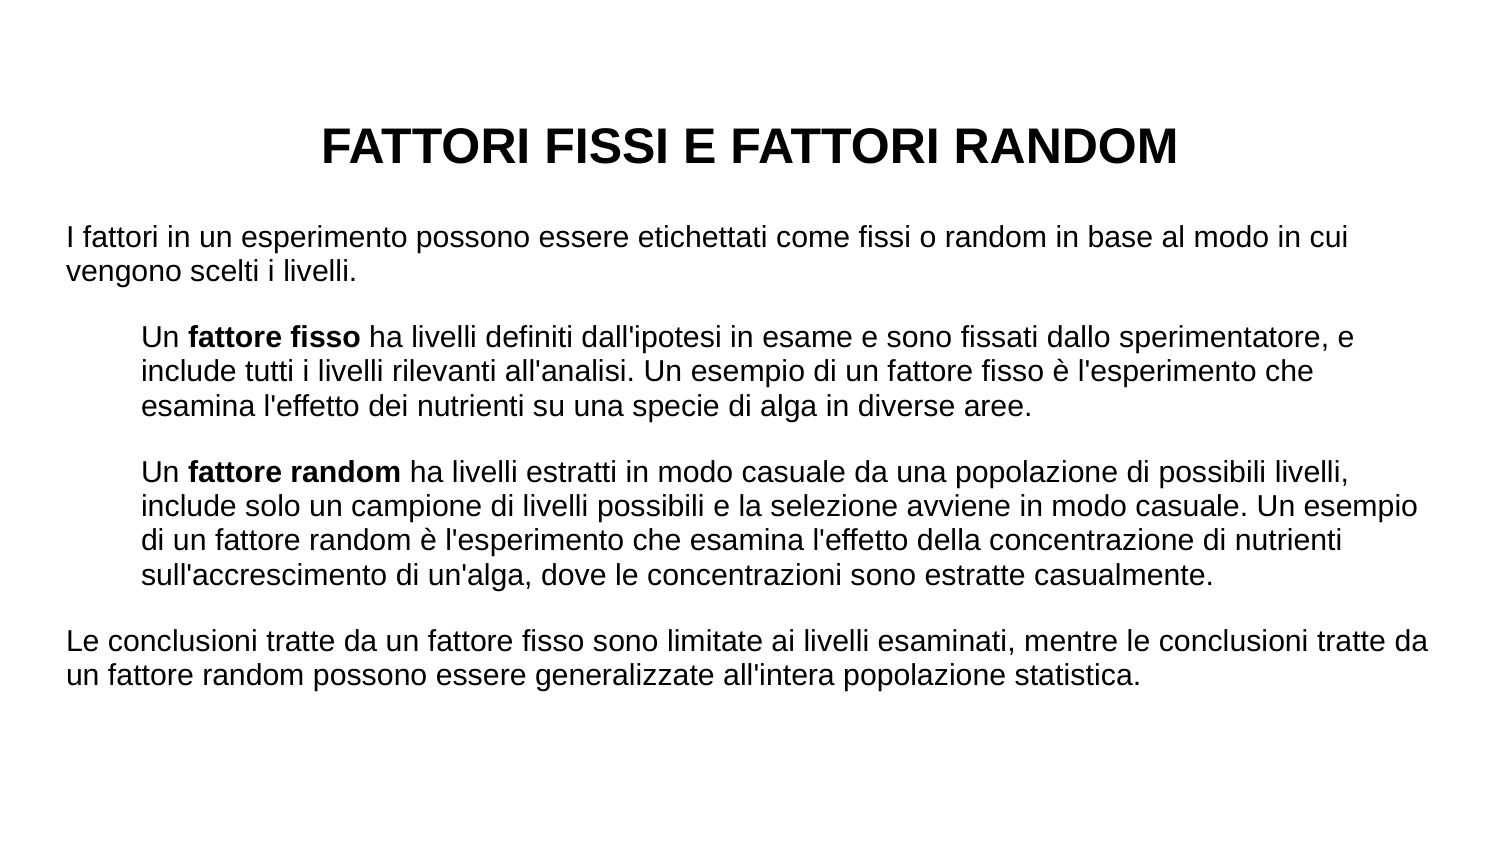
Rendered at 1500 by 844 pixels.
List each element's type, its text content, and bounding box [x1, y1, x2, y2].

title FATTORI FISSI E FATTORI RANDOM [51, 49, 1449, 189]
subtitle I fattori in un esperimento possono essere etichettati come fissi o random in base al modo in cui vengono scelti i livelli. Un fattore fisso ha livelli definiti dall'ipotesi in esame e sono fissati dallo sperimentatore, e include tutti i livelli rilevanti all'analisi. Un esempio di un fattore fisso è l'esperimento che esamina l'effetto dei nutrienti su una specie di alga in diverse aree. Un fattore random ha livelli estratti in modo casuale da una popolazione di possibili livelli, include solo un campione di livelli possibili e la selezione avviene in modo casuale. Un esempio di un fattore random è l'esperimento che esamina l'effetto della concentrazione di nutrienti sull'accrescimento di un'alga, dove le concentrazioni sono estratte casualmente. Le conclusioni tratte da un fattore fisso sono limitate ai livelli esaminati, mentre le conclusioni tratte da un fattore random possono essere generalizzate all'intera popolazione statistica. [51, 204, 1449, 772]
